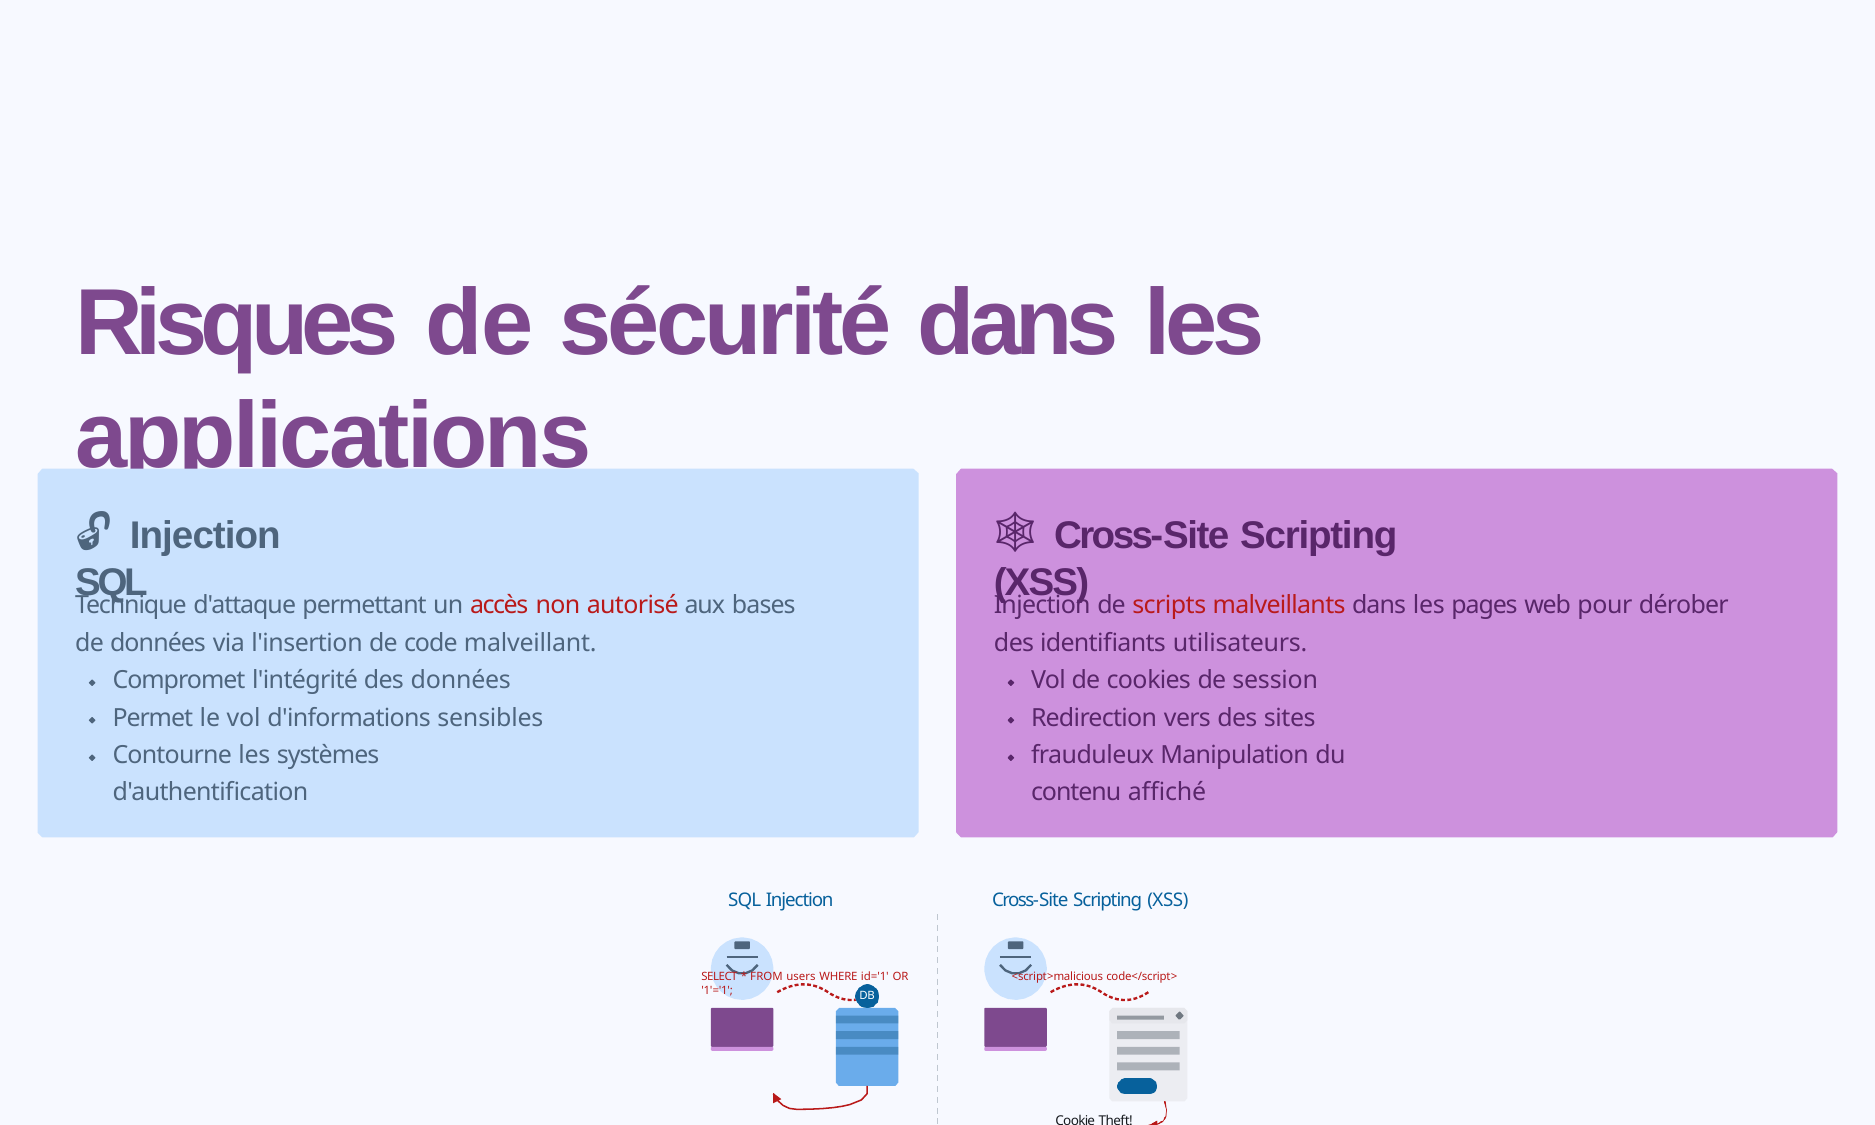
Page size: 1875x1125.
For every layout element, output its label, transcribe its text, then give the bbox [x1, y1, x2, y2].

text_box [835, 984, 899, 1006]
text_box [624, 874, 1251, 1125]
text_box [956, 468, 1838, 838]
text_box Technique d'attaque permettant un accès non autorisé aux bases de données via l'insertion de code malveillant. Compromet l'intégrité des données Permet le vol d'informations sensibles Contourne les systèmes d'authentification [72, 579, 827, 806]
text_box [37, 468, 919, 838]
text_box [710, 937, 876, 1052]
text_box 🕸 Cross-Site Scripting (XSS) [991, 503, 1495, 579]
title Risques de sécurité dans les applications [72, 258, 1765, 486]
text_box [0, 182, 1875, 1125]
text_box 🔓 Injection SQL [72, 503, 364, 579]
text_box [984, 937, 1150, 1006]
text_box Injection de scripts malveillants dans les pages web pour dérober des identifiants utilisateurs. Vol de cookies de session Redirection vers des sites frauduleux Manipulation du contenu affiché [991, 579, 1760, 806]
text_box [772, 1007, 1188, 1125]
